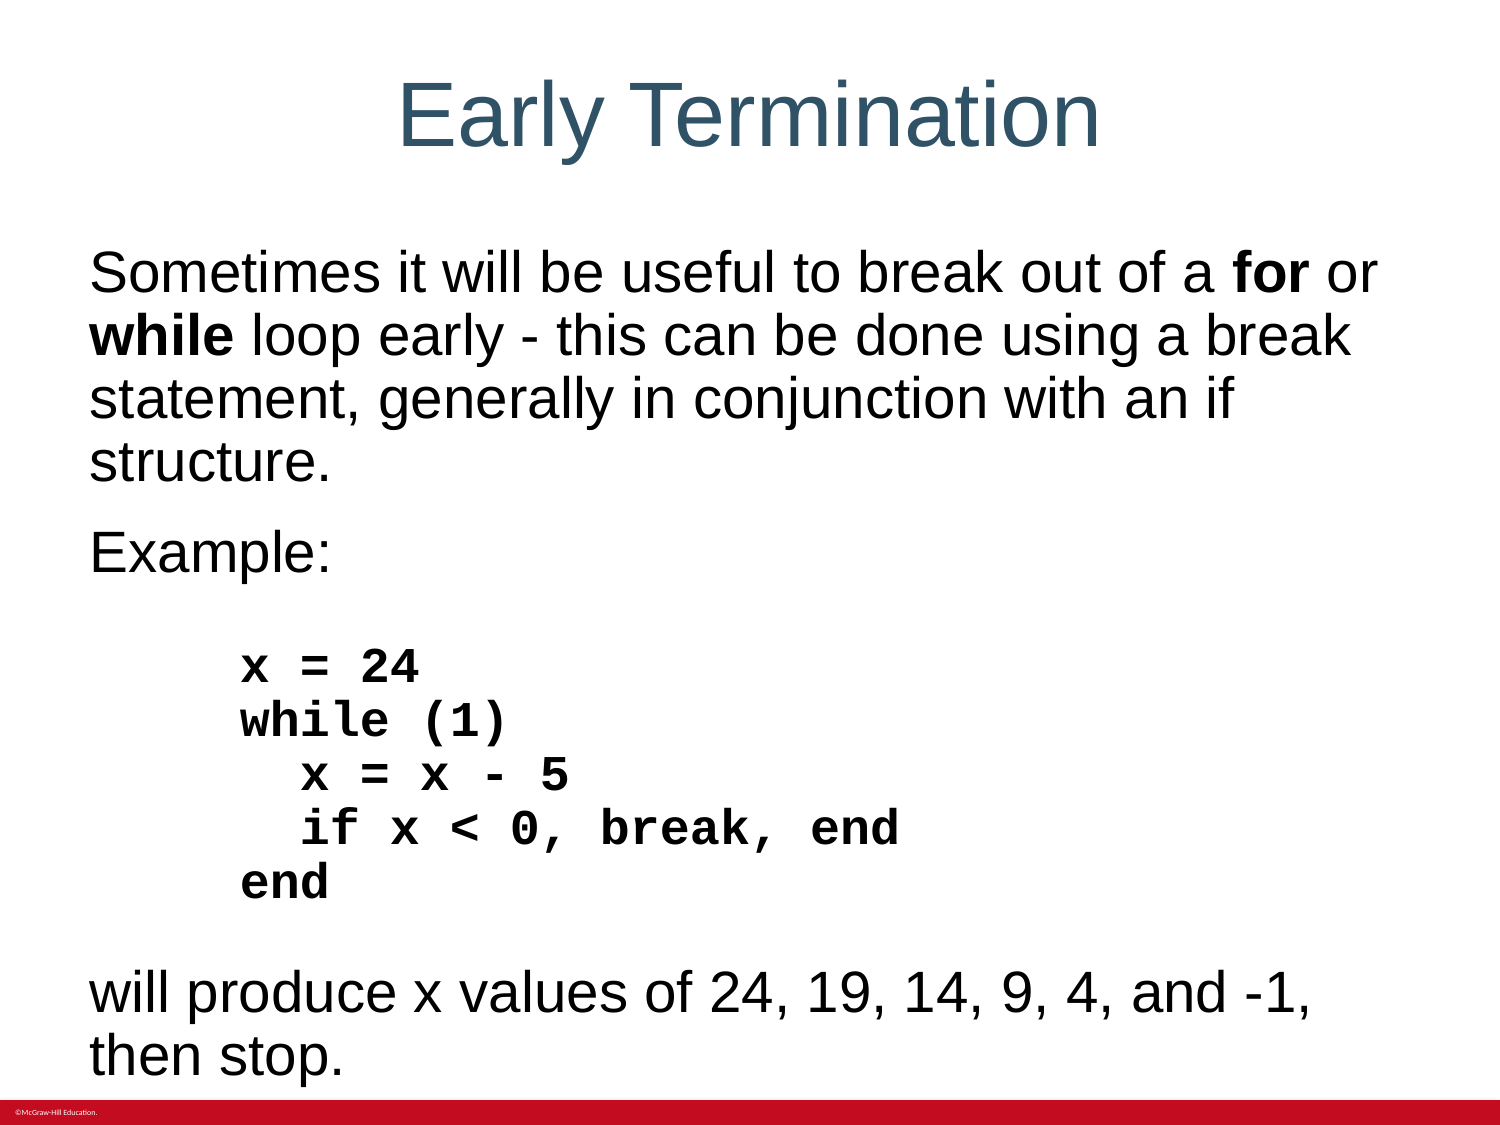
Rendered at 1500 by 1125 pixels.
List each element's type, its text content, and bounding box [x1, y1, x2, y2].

list Sometimes it will be useful to break out of a for or while loop early - this can be done using a break statement, generally in conjunction with an if structure. Example: x = 24 while (1) x = x - 5 if x < 0, break, end end will produce x values of 24, 19, 14, 9, 4, and -1, then stop. [75, 234, 1455, 1090]
title Early Termination [0, 12, 1500, 208]
